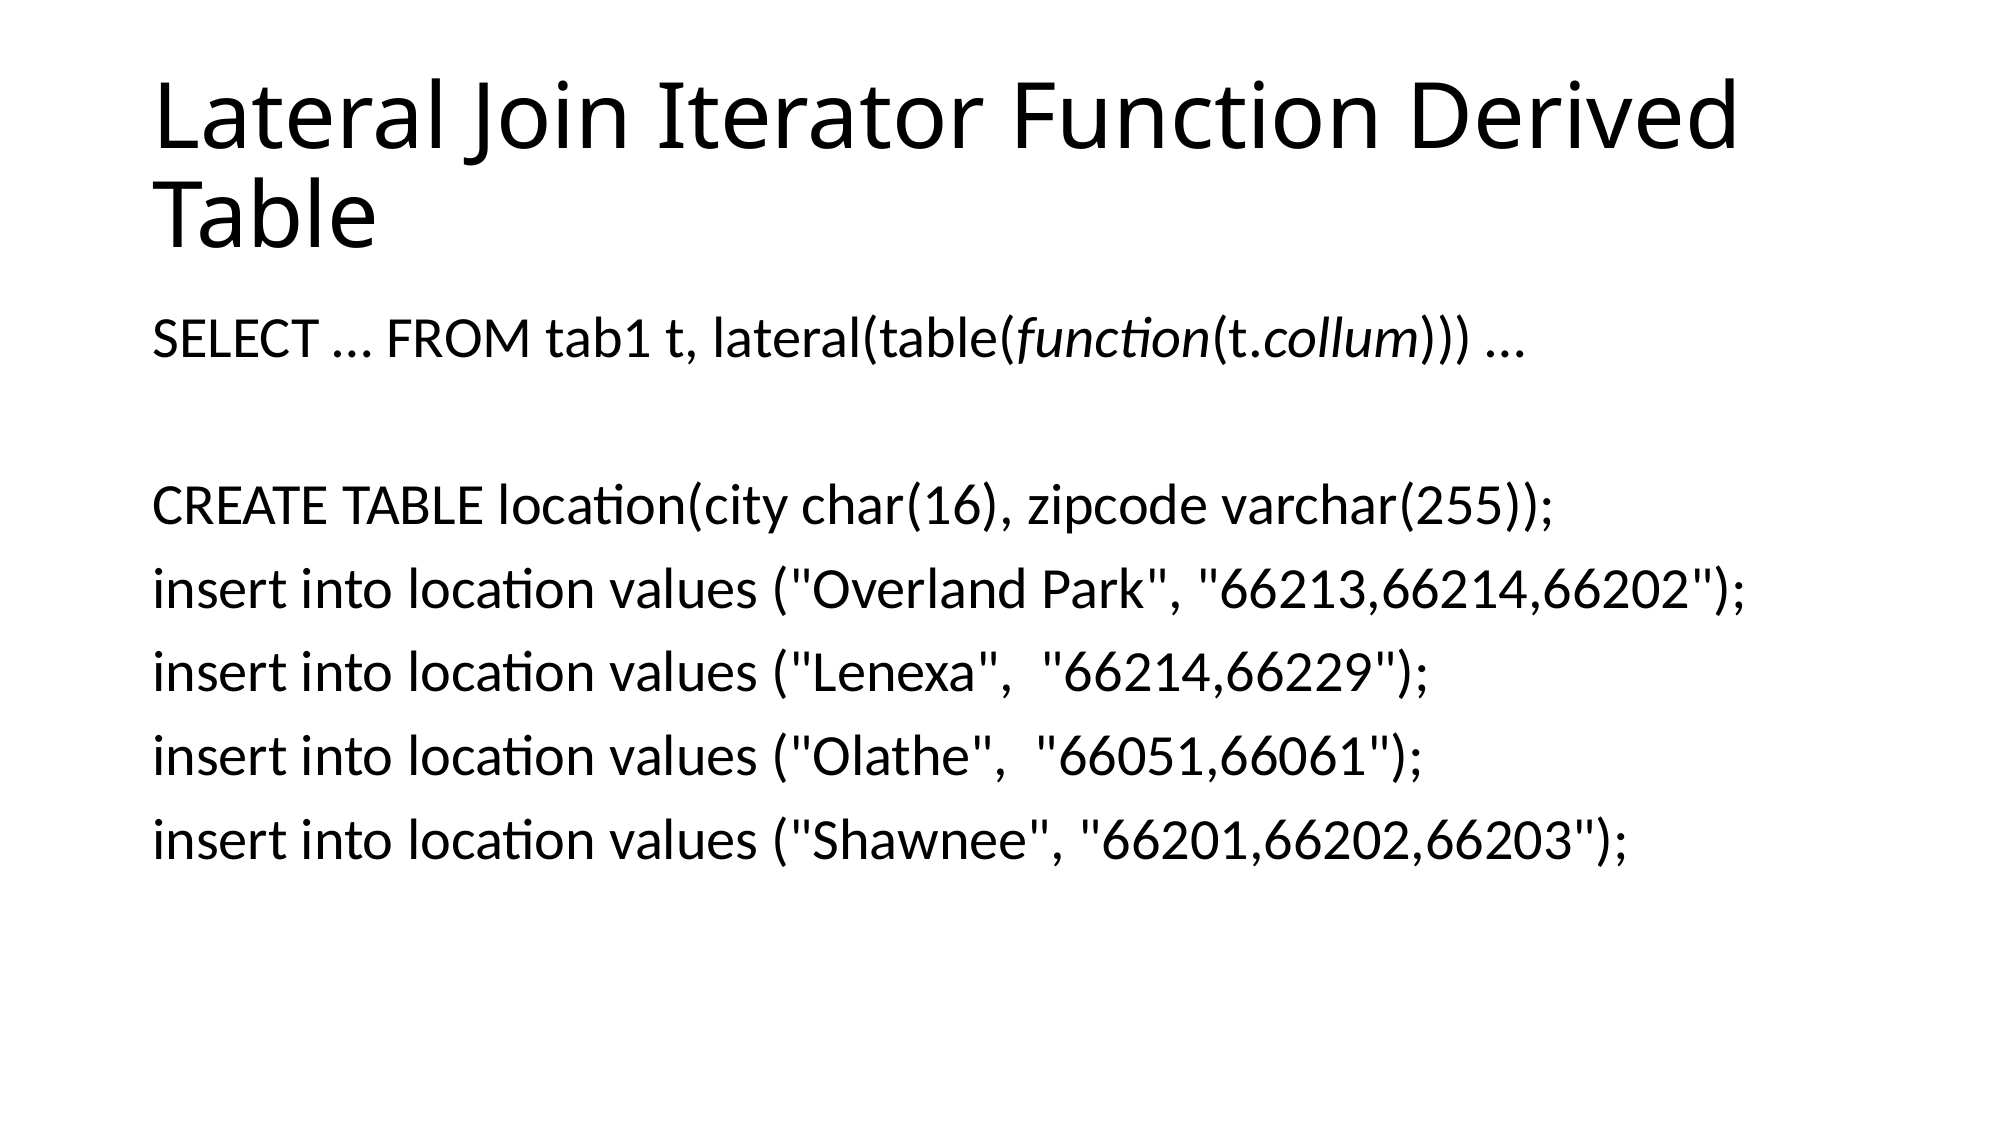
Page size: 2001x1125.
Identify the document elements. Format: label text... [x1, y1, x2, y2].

list SELECT … FROM tab1 t, lateral(table(function(t.collum))) … CREATE TABLE location(city char(16), zipcode varchar(255)); insert into location values ("Overland Park", "66213,66214,66202"); insert into location values ("Lenexa", "66214,66229"); insert into location values ("Olathe", "66051,66061"); insert into location values ("Shawnee", "66201,66202,66203"); [137, 299, 1863, 1014]
title Lateral Join Iterator Function Derived Table [137, 59, 1863, 278]
